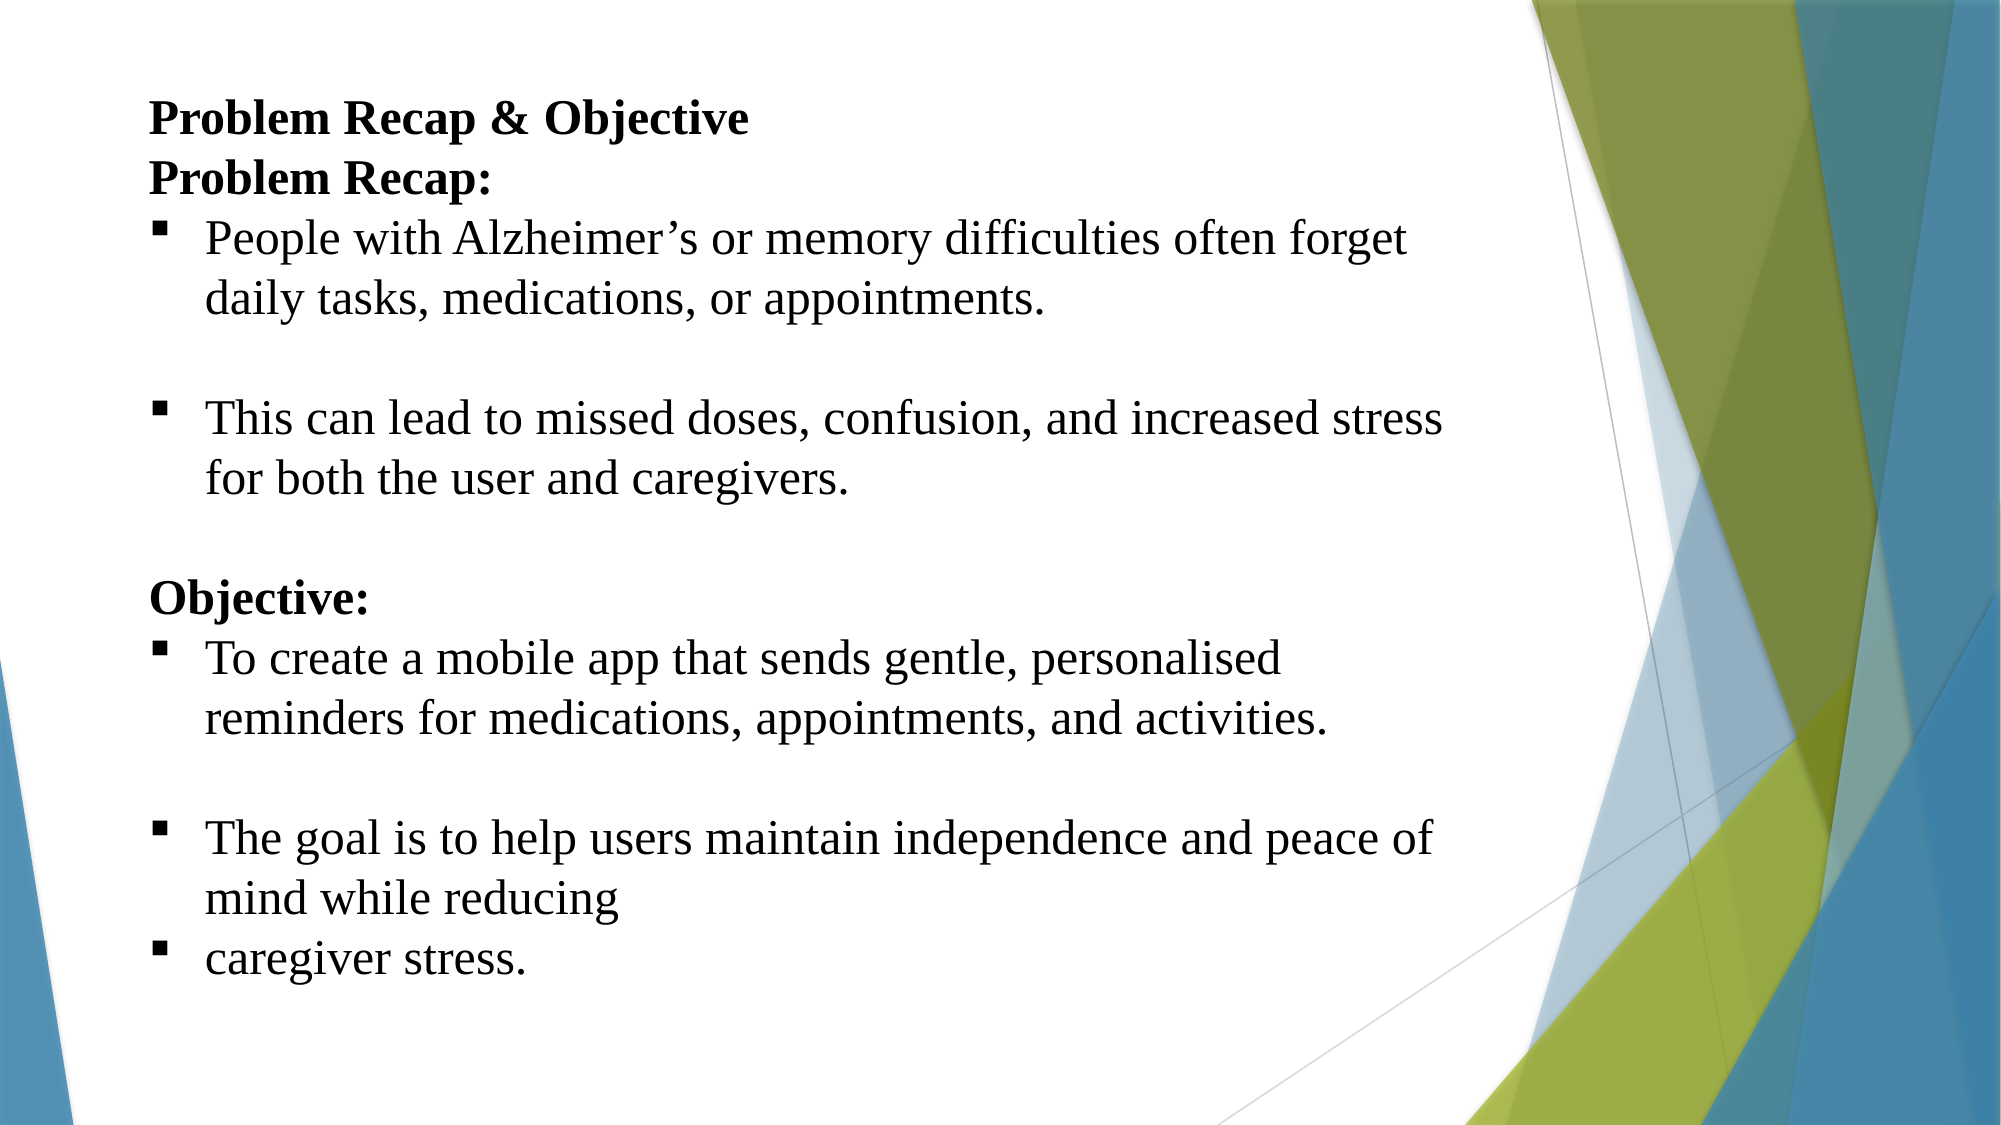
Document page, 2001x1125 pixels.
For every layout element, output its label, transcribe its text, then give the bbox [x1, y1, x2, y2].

text_box Problem Recap & Objective Problem Recap: People with Alzheimer’s or memory difficulties often forget daily tasks, medications, or appointments. This can lead to missed doses, confusion, and increased stress for both the user and caregivers. Objective: To create a mobile app that sends gentle, personalised reminders for medications, appointments, and activities. The goal is to help users maintain independence and peace of mind while reducing caregiver stress. [133, 77, 1489, 993]
